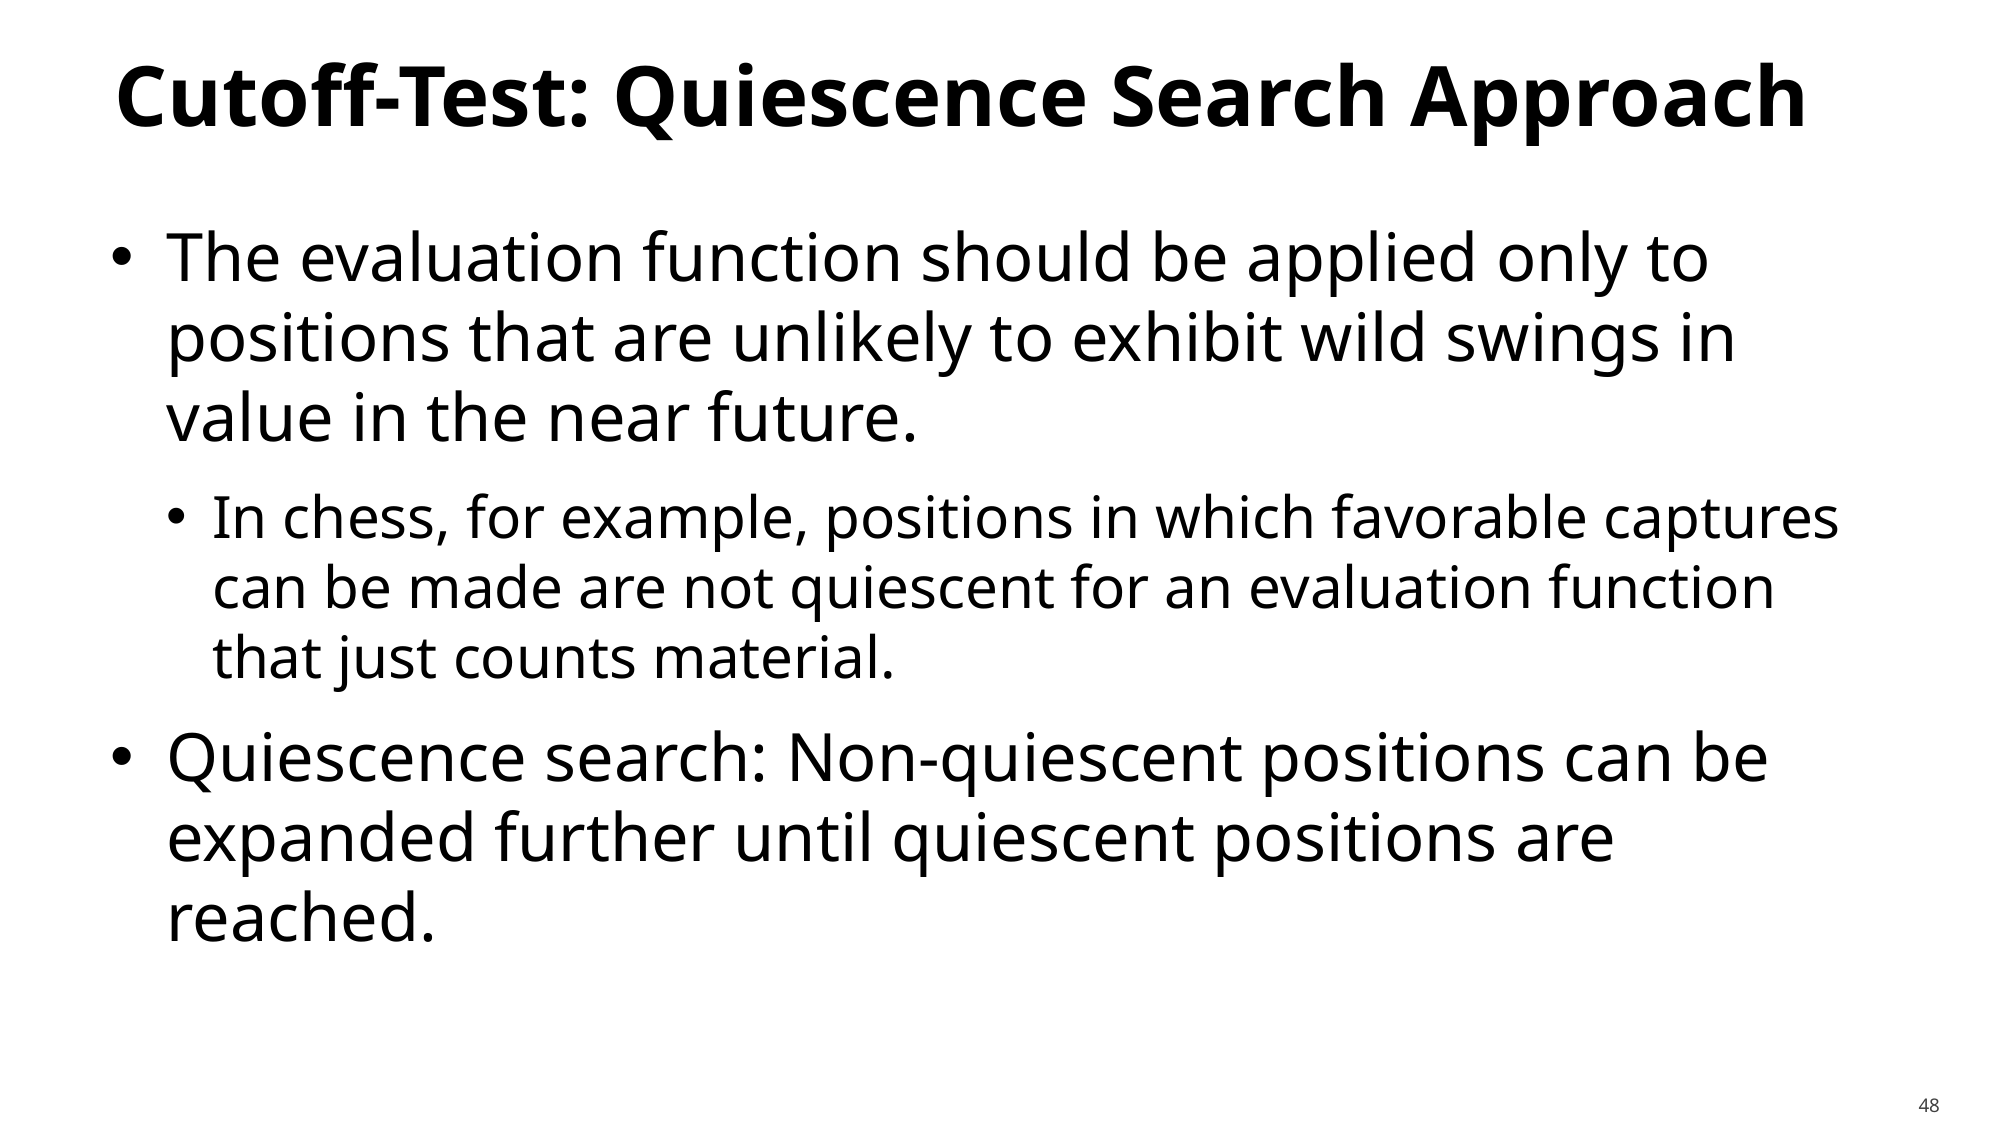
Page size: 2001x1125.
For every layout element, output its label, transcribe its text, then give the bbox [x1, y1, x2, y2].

slide_number 48 [1794, 1080, 1955, 1125]
list The evaluation function should be applied only to positions that are unlikely to exhibit wild swings in value in the near future. In chess, for example, positions in which favorable captures can be made are not quiescent for an evaluation function that just counts material. Quiescence search: Non-quiescent positions can be expanded further until quiescent positions are reached. [99, 200, 1900, 1075]
title Cutoff-Test: Quiescence Search Approach [99, 12, 1900, 175]
